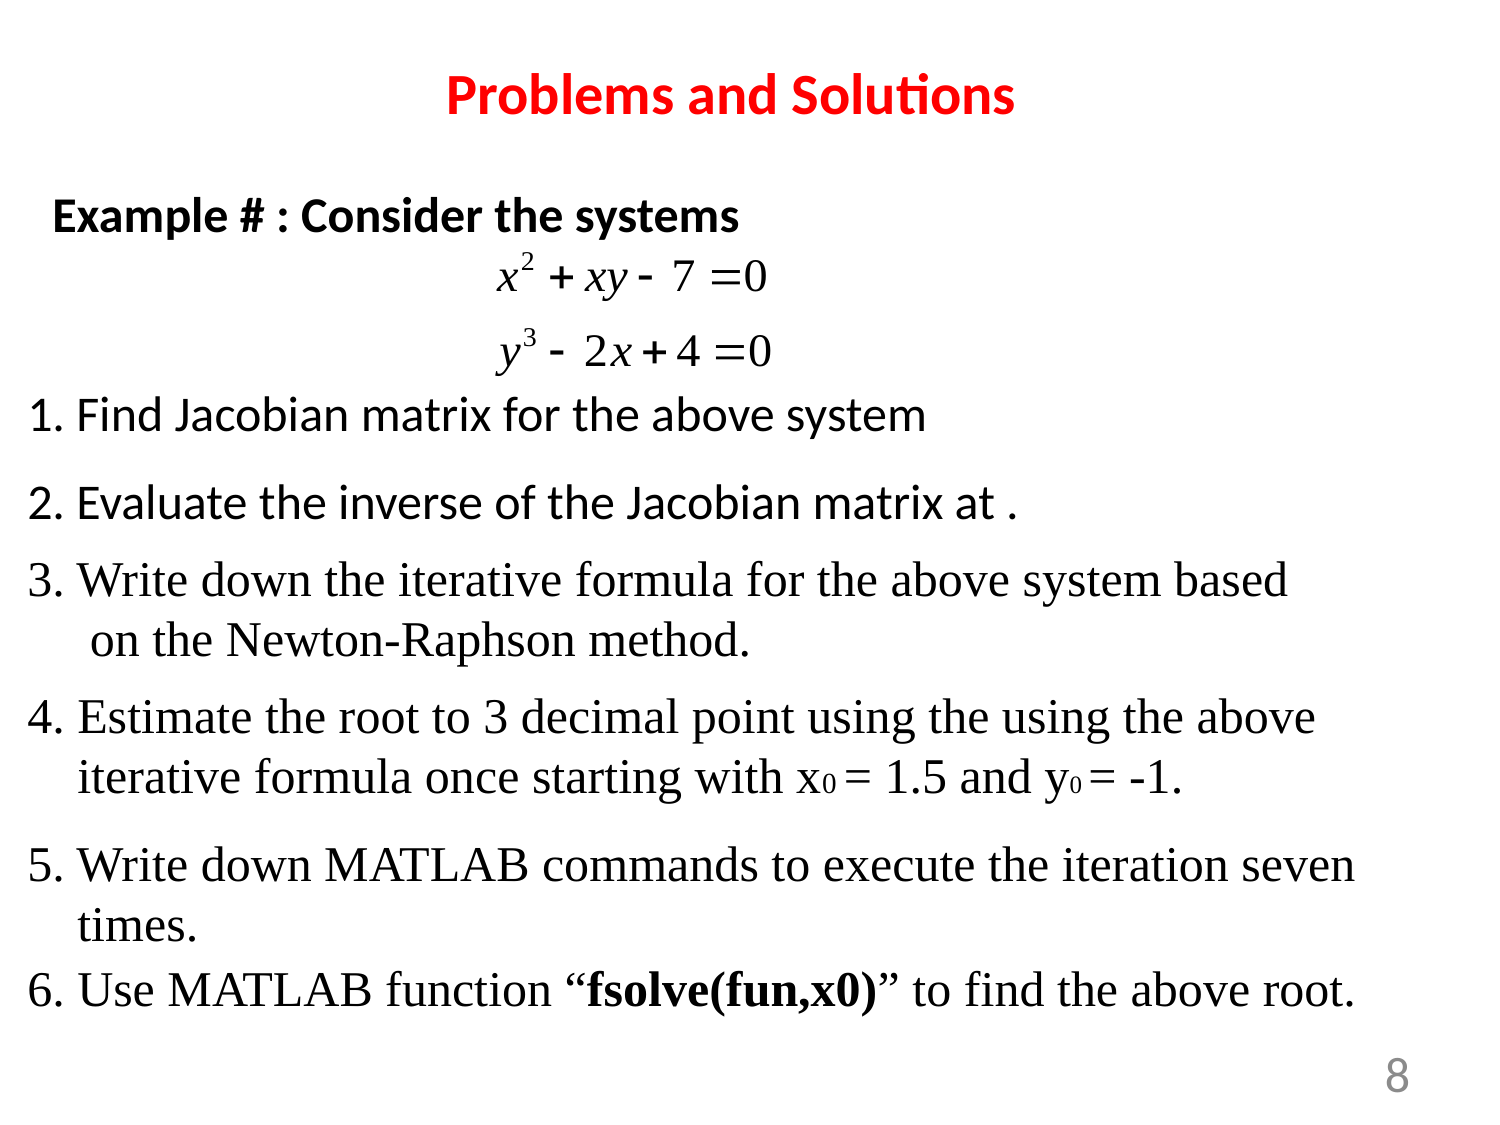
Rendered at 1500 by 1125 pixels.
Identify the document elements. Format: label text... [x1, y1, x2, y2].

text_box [37, 175, 1013, 372]
slide_number 8 [1325, 1042, 1425, 1103]
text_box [12, 675, 1488, 1026]
text_box Problems and Solutions [62, 49, 1400, 134]
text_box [12, 373, 1351, 675]
